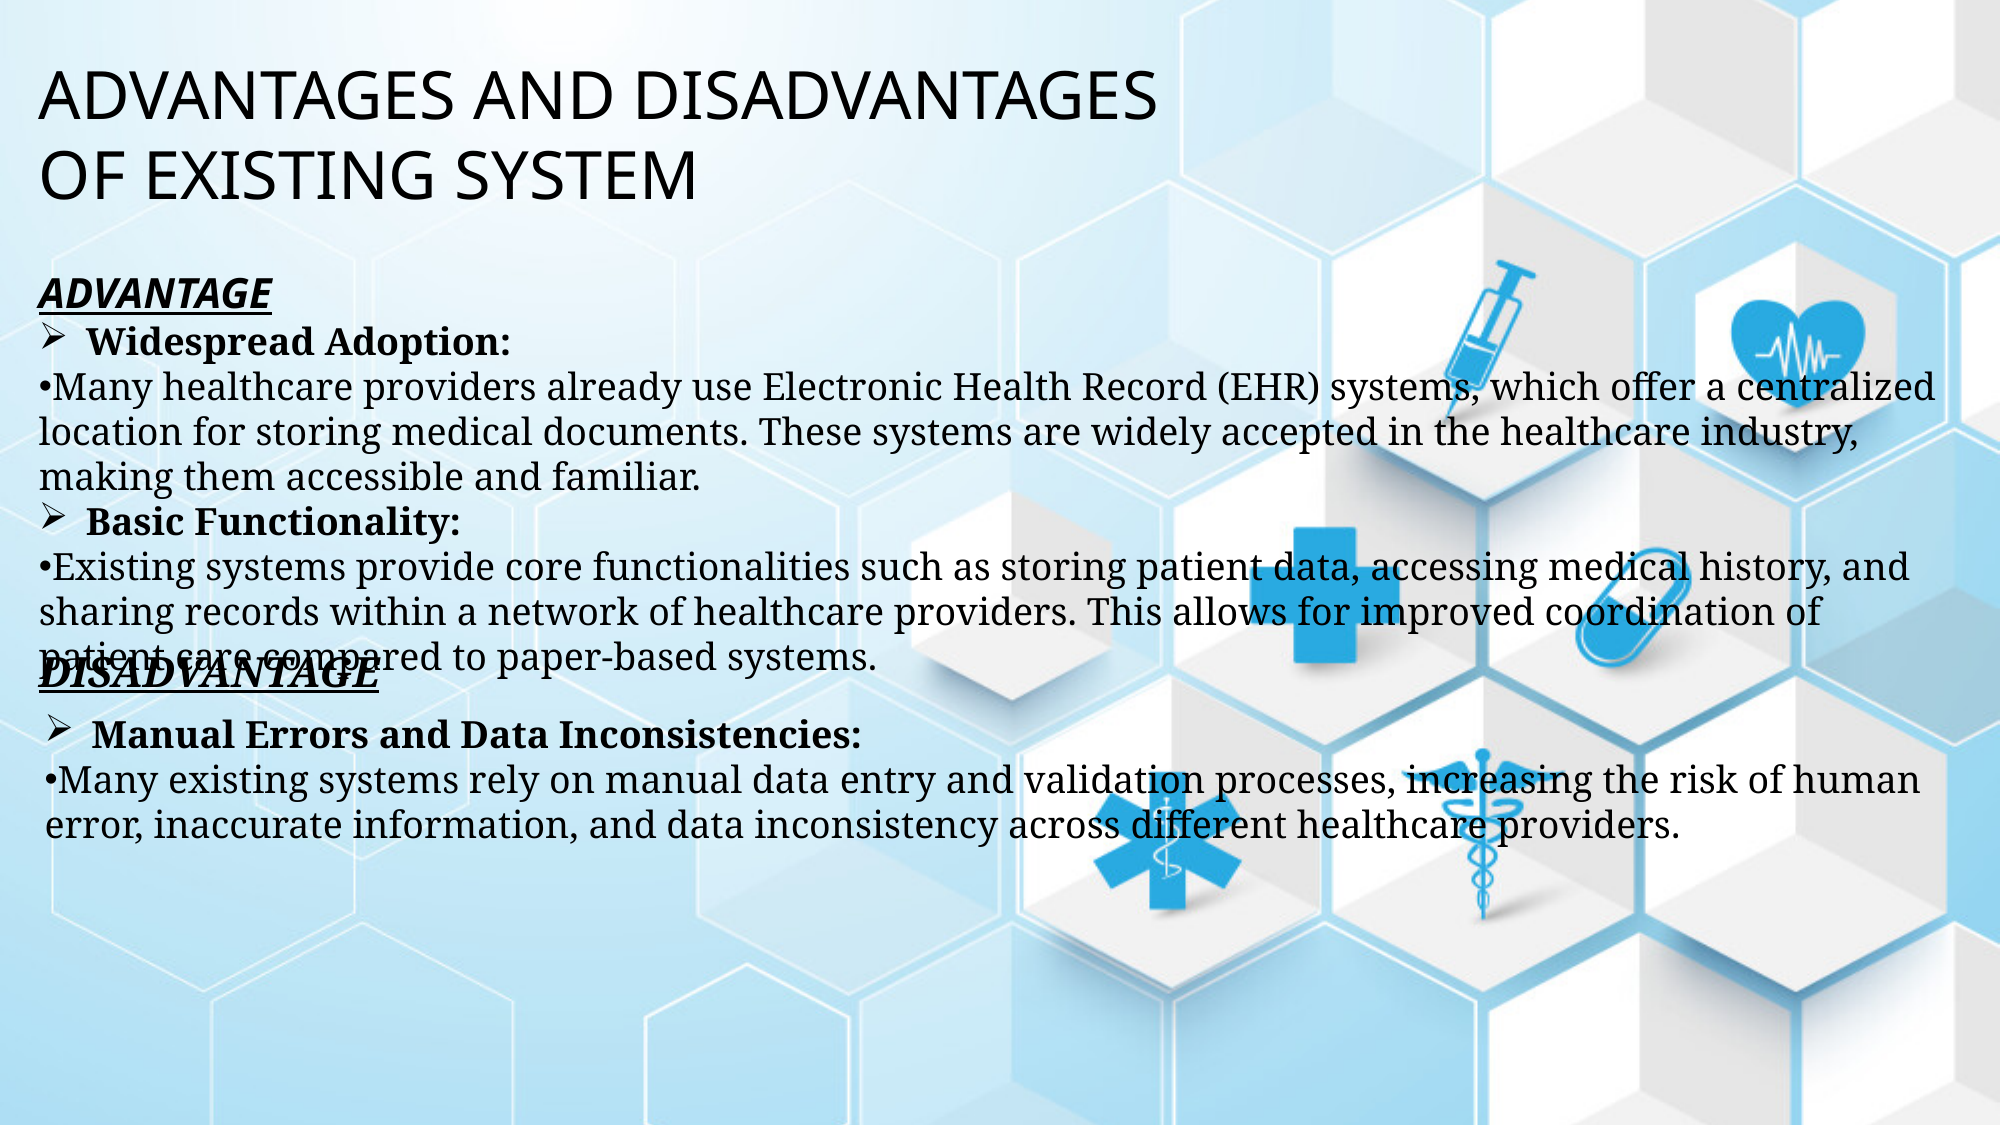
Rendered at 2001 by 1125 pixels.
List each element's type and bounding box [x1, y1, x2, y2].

list [0, 0, 2000, 1125]
